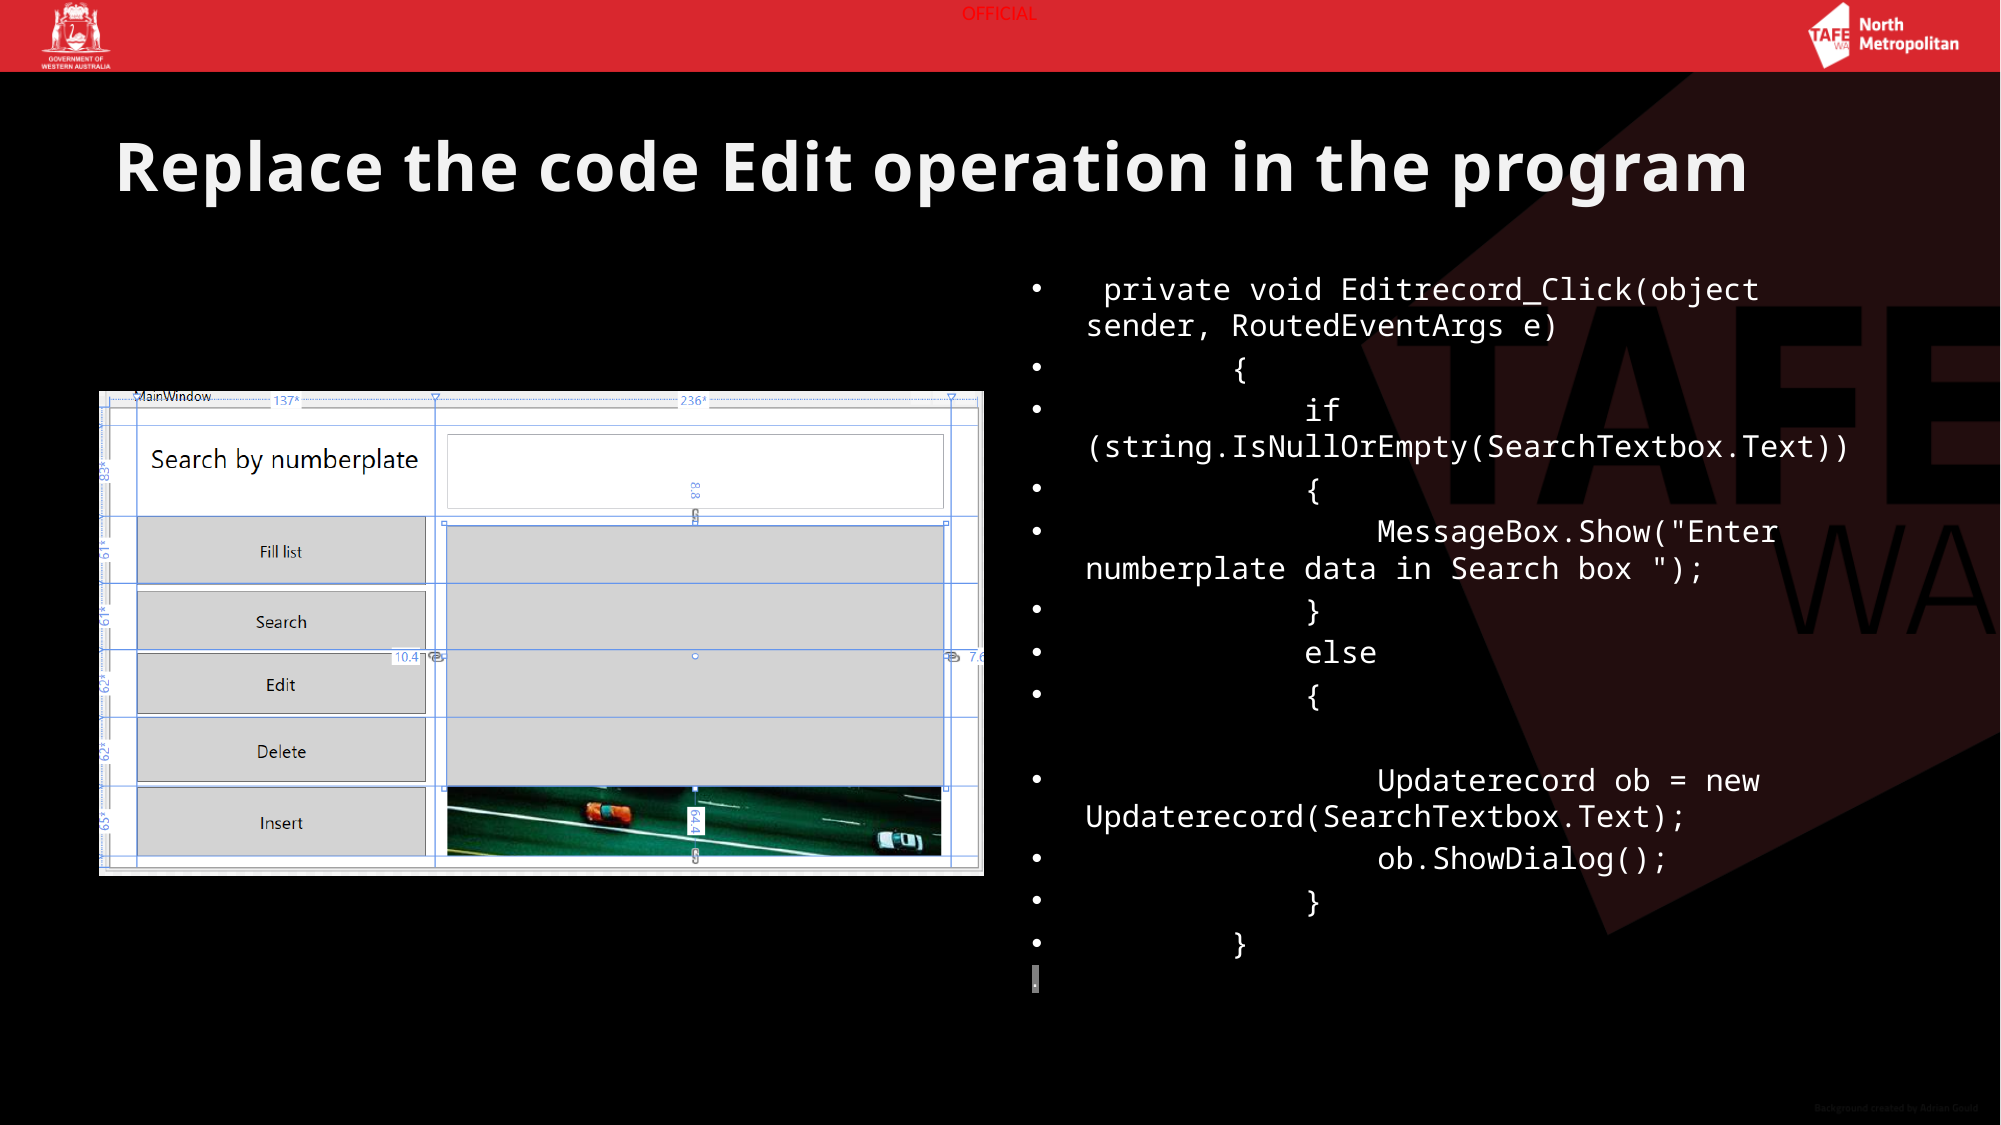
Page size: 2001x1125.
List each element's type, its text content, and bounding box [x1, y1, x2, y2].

picture [0, 0, 2001, 1125]
title Replace the code Edit operation in the program [99, 82, 1900, 247]
list private void Editrecord_Click(object sender, RoutedEventArgs e) { if (string.IsNullOrEmpty(SearchTextbox.Text)) { MessageBox.Show("Enter numberplate data in Search box "); } else { Updaterecord ob = new Updaterecord(SearchTextbox.Text); ob.ShowDialog(); } } . [1016, 262, 1900, 1005]
